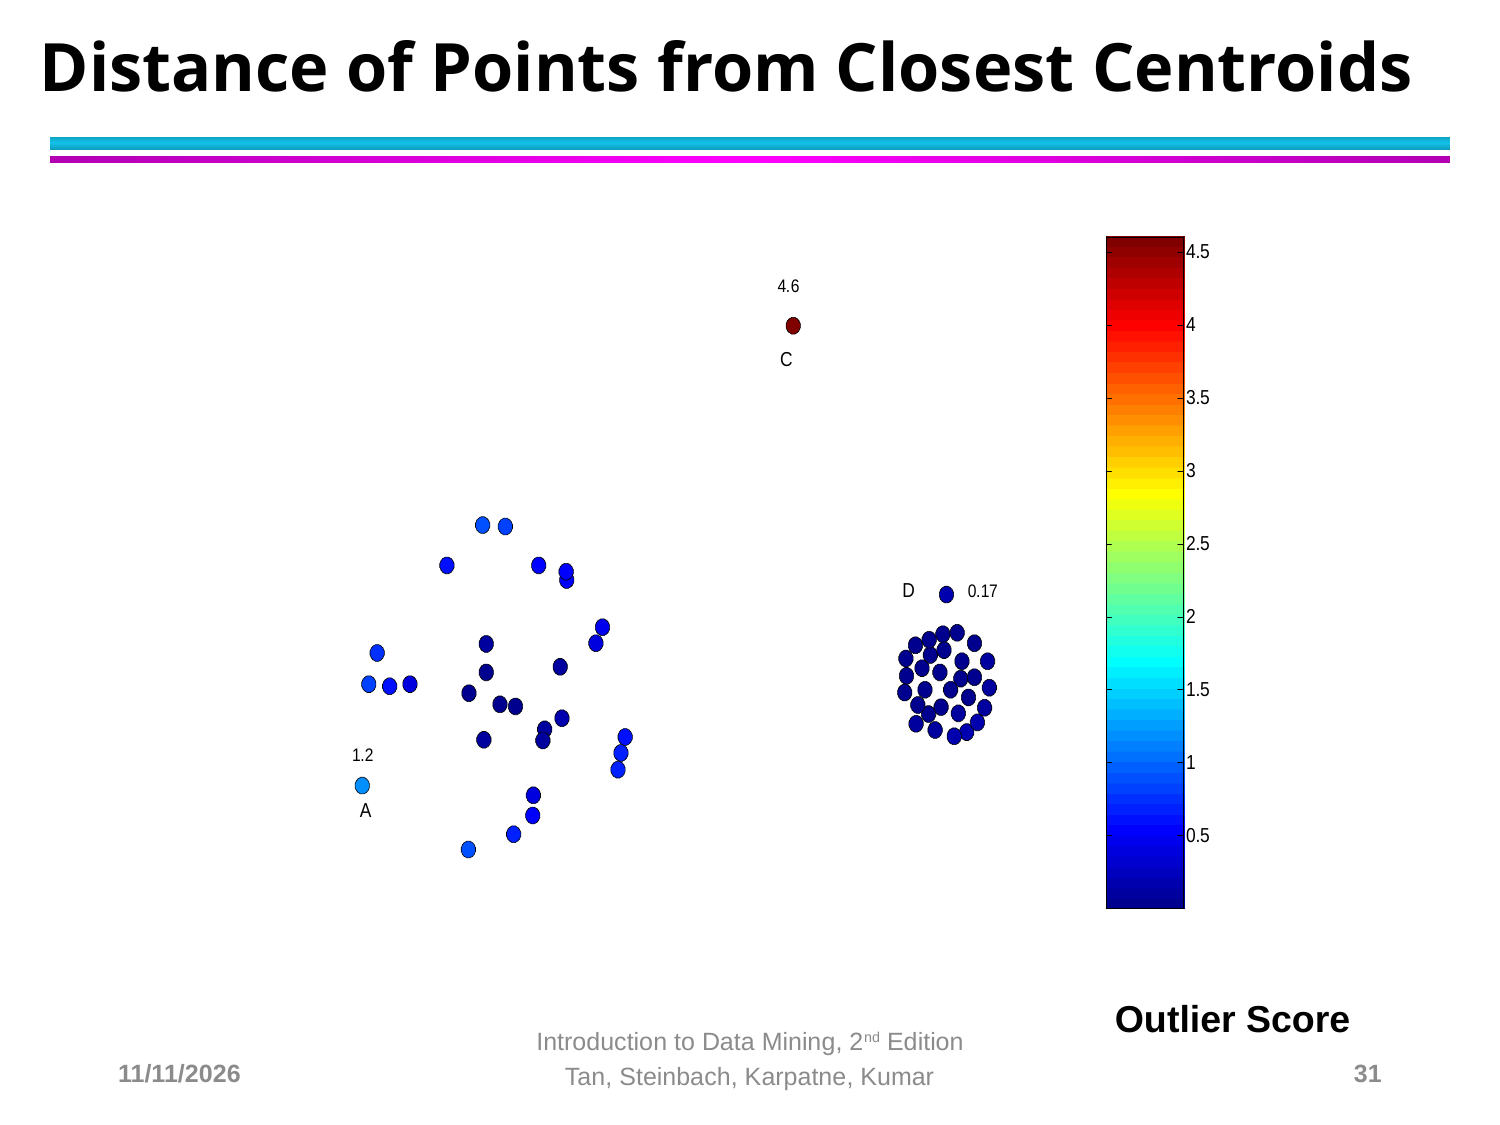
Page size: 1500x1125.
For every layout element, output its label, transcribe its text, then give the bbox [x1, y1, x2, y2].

picture [99, 174, 1311, 1001]
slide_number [103, 1042, 441, 1103]
slide_number 31 [1059, 1042, 1397, 1103]
title Distance of Points from Closest Centroids [24, 24, 1475, 113]
footer Introduction to Data Mining, 2nd Edition Tan, Steinbach, Karpatne, Kumar [496, 1042, 1004, 1103]
text_box Outlier Score [1099, 987, 1400, 1048]
